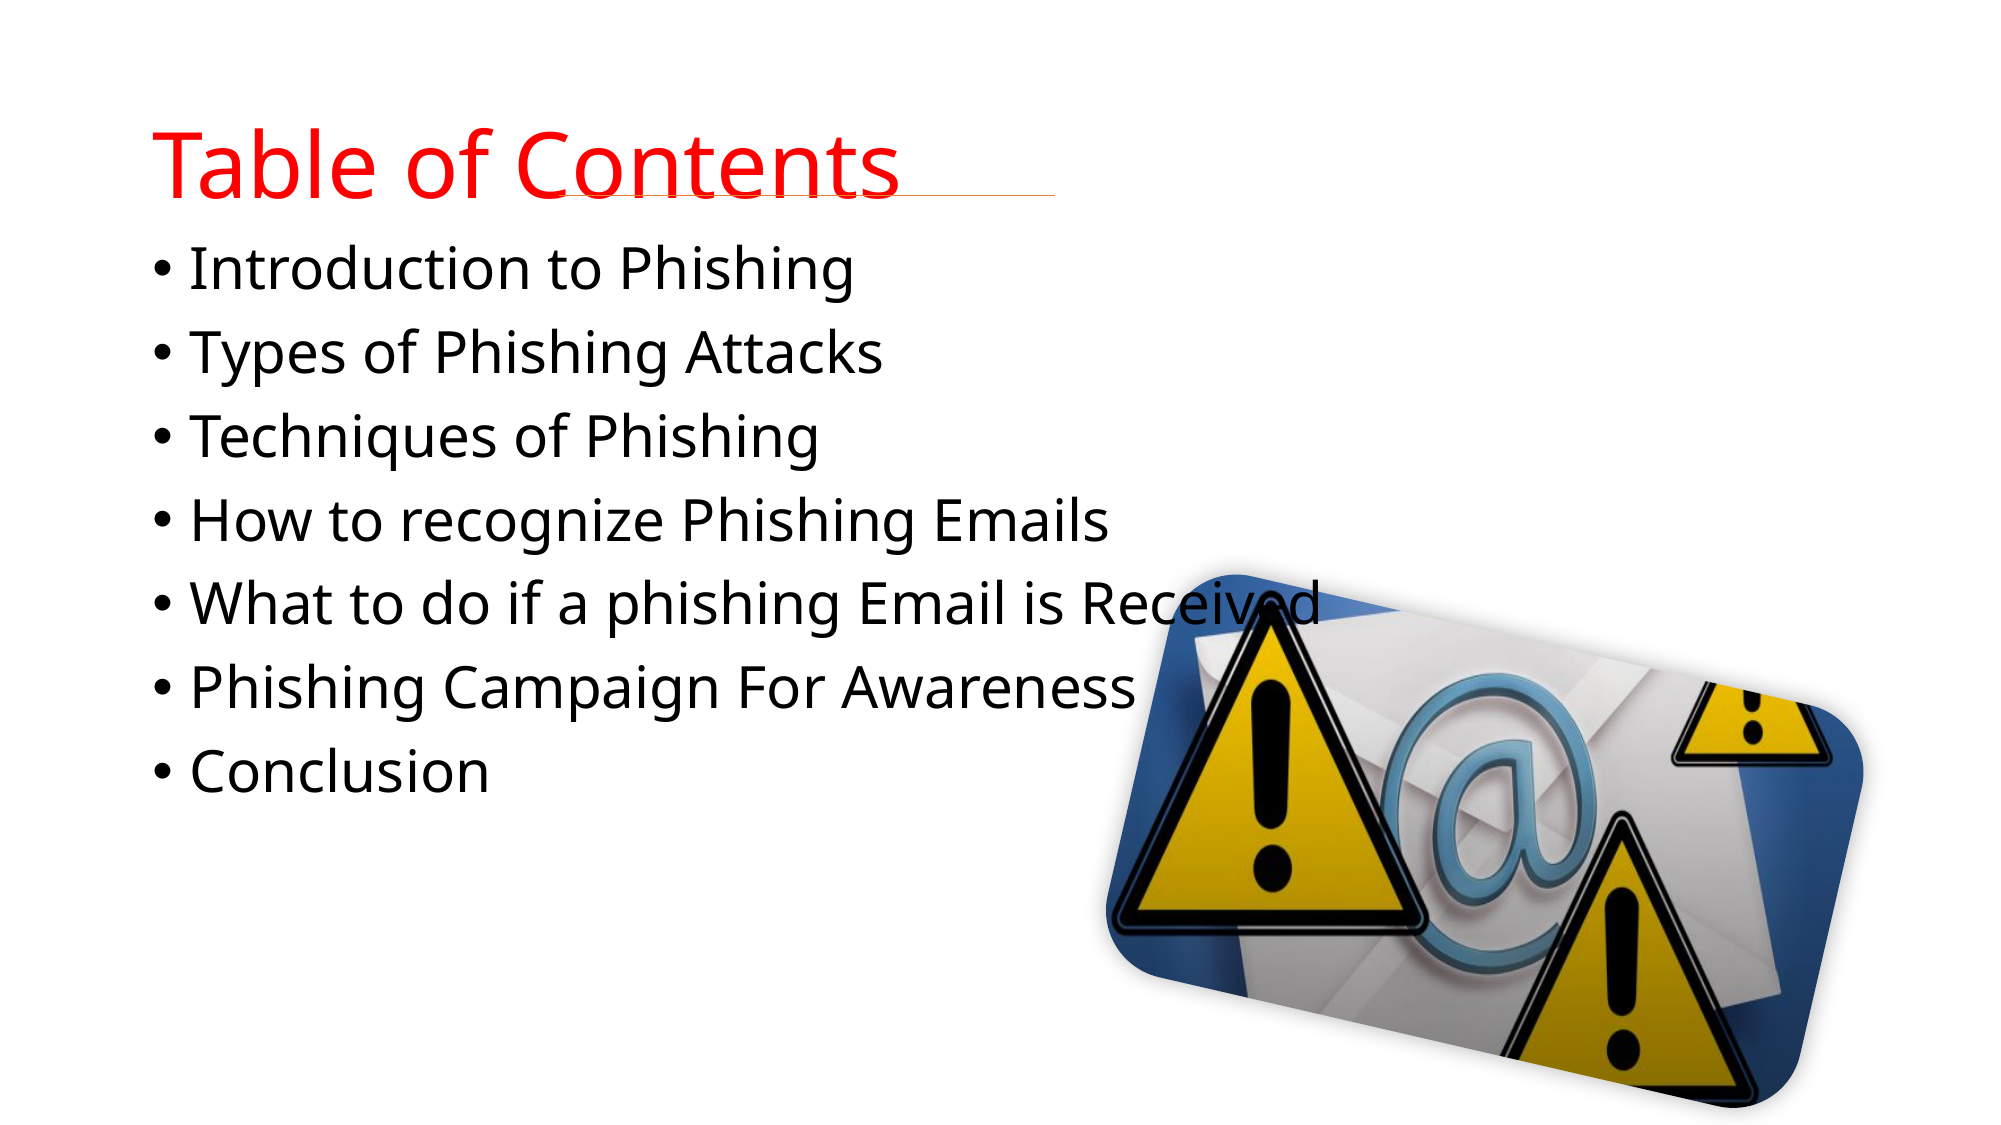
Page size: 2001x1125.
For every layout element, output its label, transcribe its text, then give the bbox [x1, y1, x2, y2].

title Table of Contents [137, 59, 1863, 231]
picture [1115, 635, 1840, 1108]
list Introduction to Phishing Types of Phishing Attacks Techniques of Phishing How to recognize Phishing Emails What to do if a phishing Email is Received Phishing Campaign For Awareness Conclusion [137, 231, 1863, 946]
